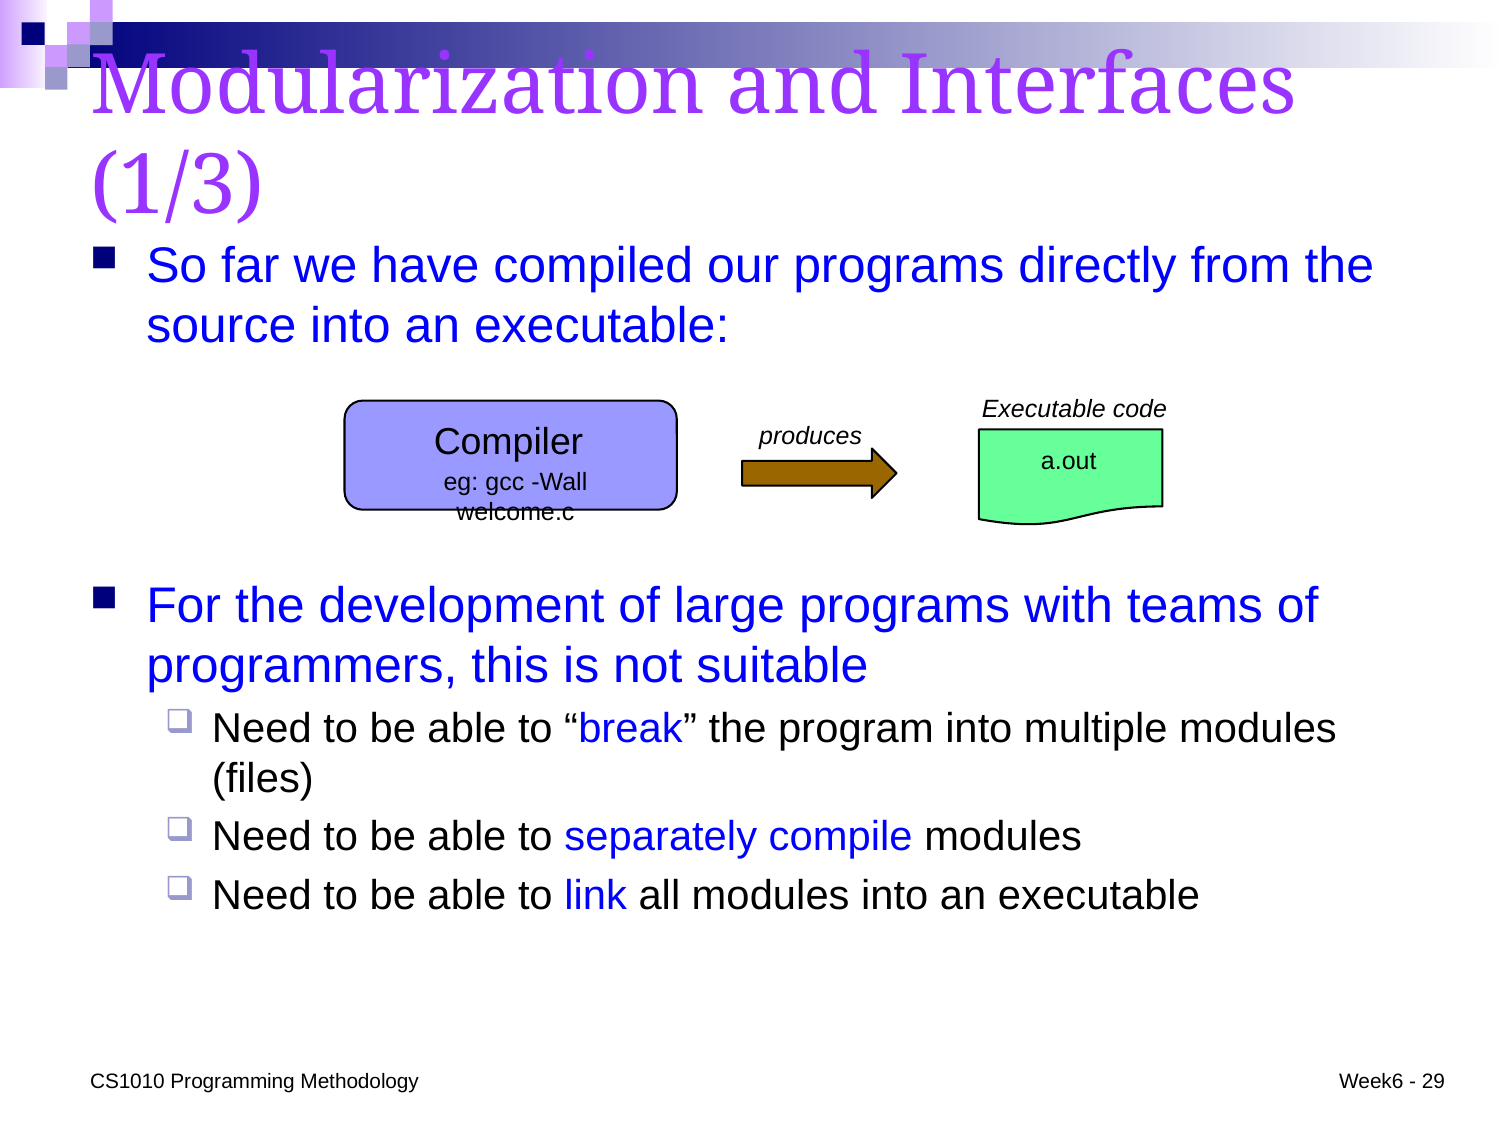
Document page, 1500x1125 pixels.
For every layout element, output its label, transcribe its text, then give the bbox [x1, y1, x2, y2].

list So far we have compiled our programs directly from the source into an executable: For the development of large programs with teams of programmers, this is not suitable Need to be able to “break” the program into multiple modules (files) Need to be able to separately compile modules Need to be able to link all modules into an executable [74, 224, 1426, 963]
text_box Week6 - 29 [1253, 1060, 1460, 1100]
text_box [344, 384, 1195, 526]
text_box Modularization and Interfaces (1/3) [74, 63, 1425, 197]
footer CS1010 Programming Methodology [74, 432, 439, 1101]
